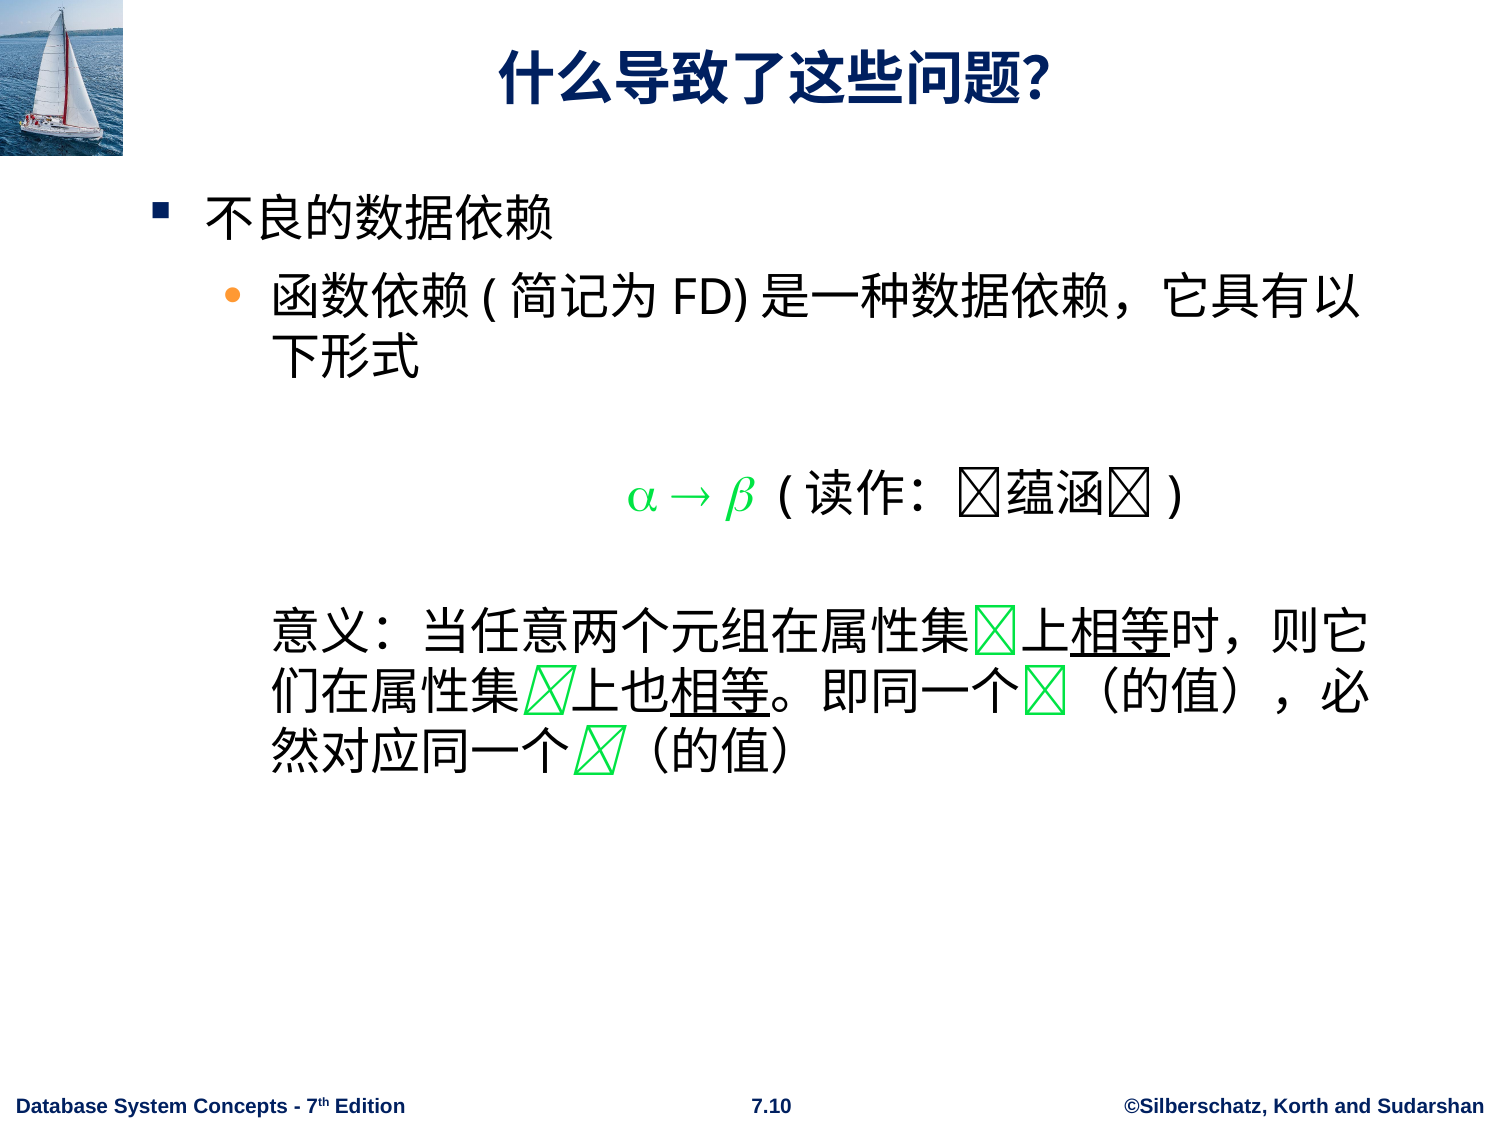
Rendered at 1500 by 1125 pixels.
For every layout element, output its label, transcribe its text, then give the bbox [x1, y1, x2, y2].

list 不良的数据依赖 函数依赖(简记为FD)是一种数据依赖，它具有以下形式    (读作：蕴涵) 意义：当任意两个元组在属性集上相等时，则它们在属性集上也相等。即同一个（的值），必然对应同一个（的值） [133, 179, 1391, 984]
picture [0, 0, 123, 156]
title 什么导致了这些问题？ [125, 18, 1452, 120]
